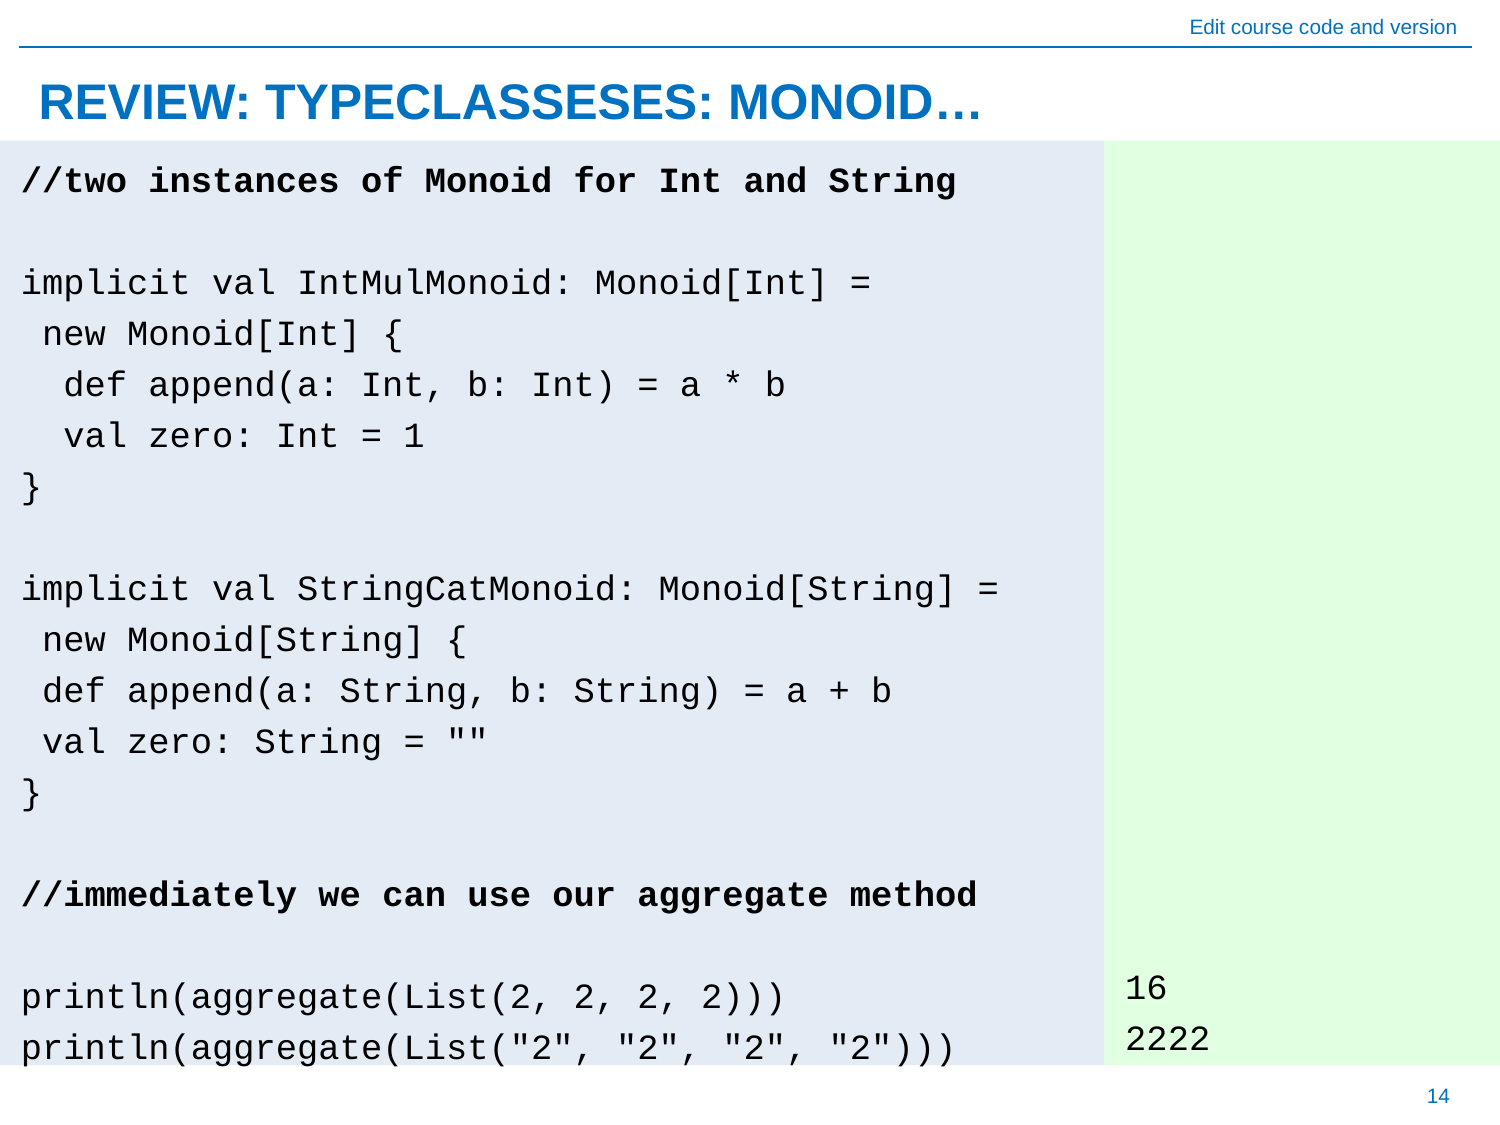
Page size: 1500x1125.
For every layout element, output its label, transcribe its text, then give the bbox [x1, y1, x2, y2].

list //two instances of Monoid for Int and String implicit val IntMulMonoid: Monoid[Int] = new Monoid[Int] { def append(a: Int, b: Int) = a * b val zero: Int = 1 } implicit val StringCatMonoid: Monoid[String] = new Monoid[String] { def append(a: String, b: String) = a + b val zero: String = "" } //immediately we can use our aggregate method println(aggregate(List(2, 2, 2, 2))) println(aggregate(List("2", "2", "2", "2"))) [0, 140, 1104, 1066]
list 16 2222 [1104, 140, 1500, 1066]
title REVIEW: TYPECLASSESES: MONOID… [23, 58, 1465, 140]
